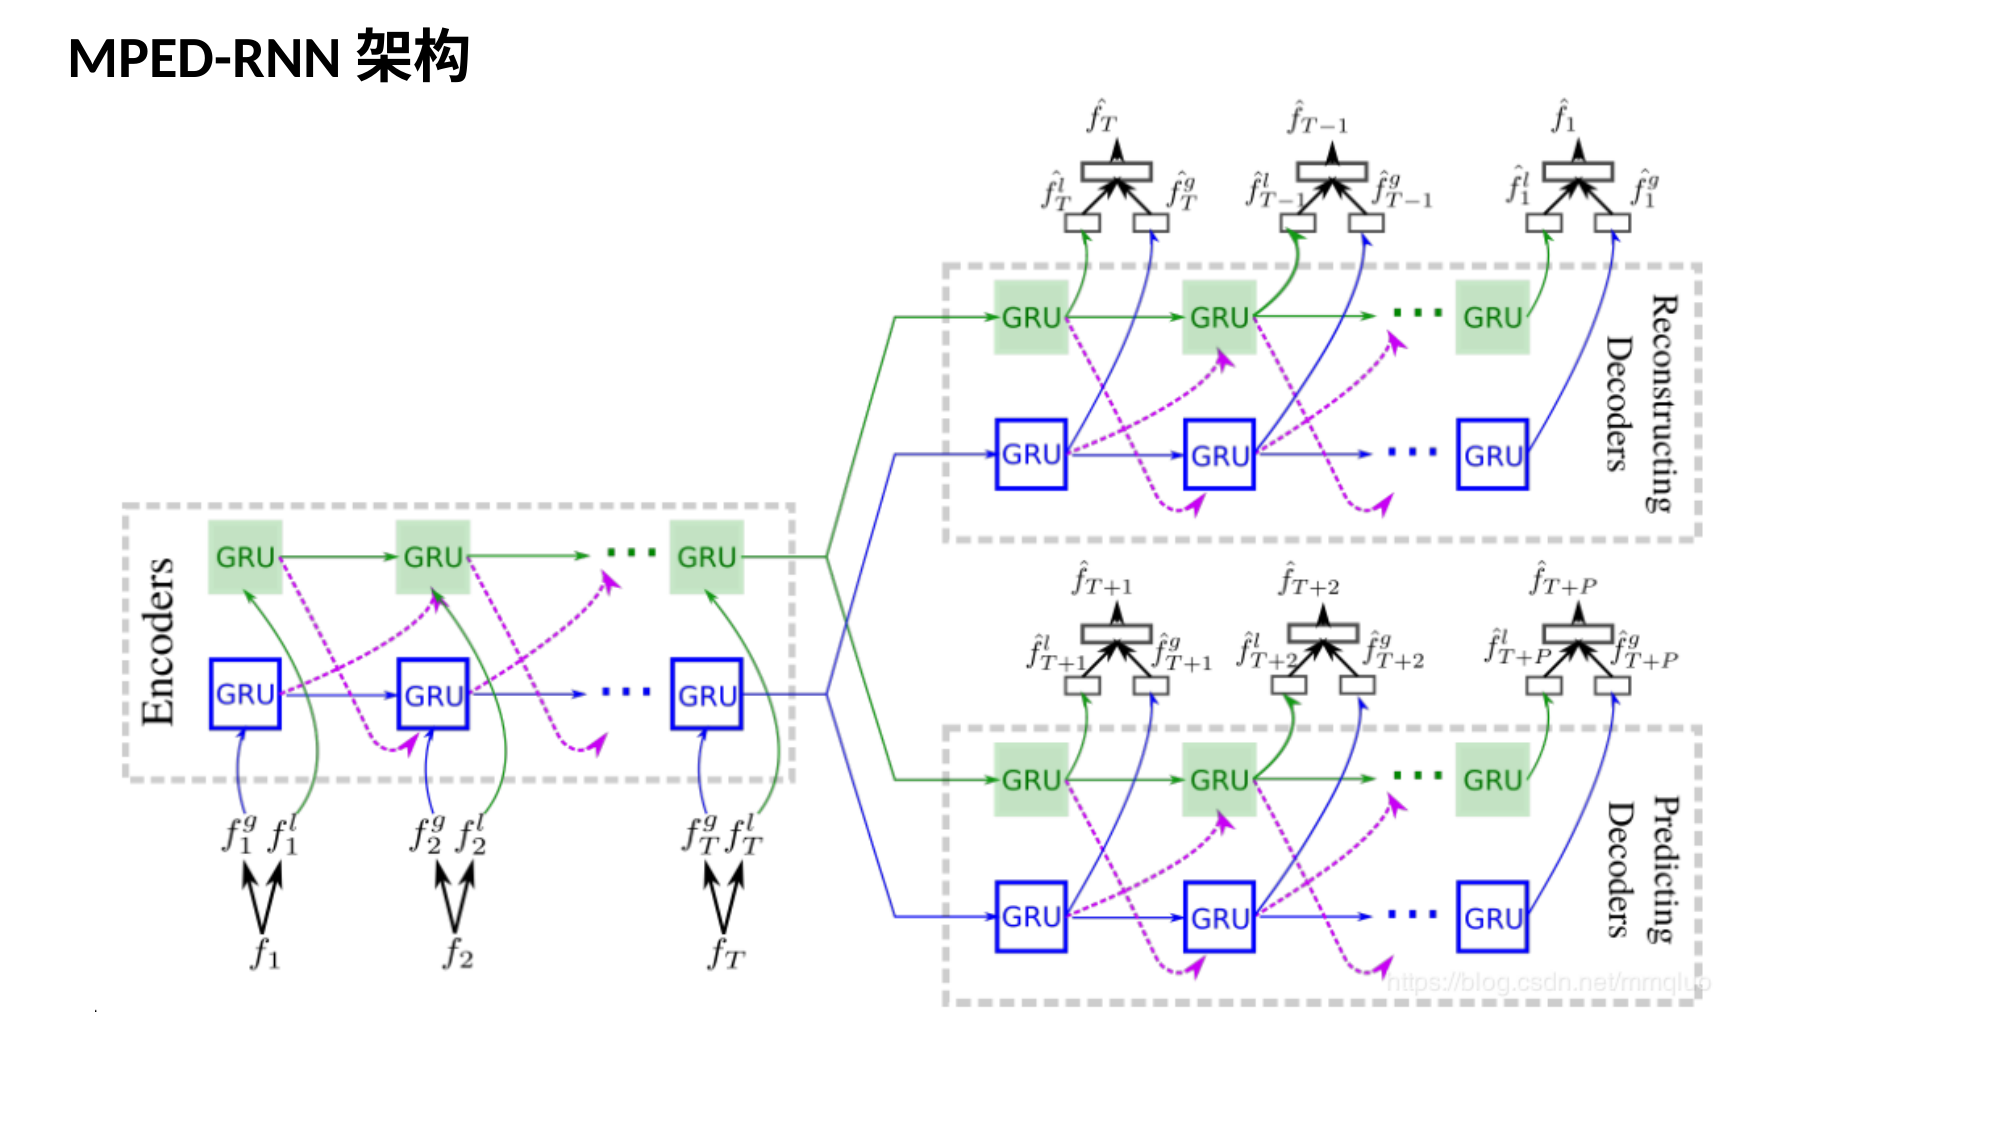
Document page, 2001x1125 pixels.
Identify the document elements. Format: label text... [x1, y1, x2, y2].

list MPED-RNN架构 [52, 19, 1952, 1014]
picture [95, 93, 1727, 1012]
